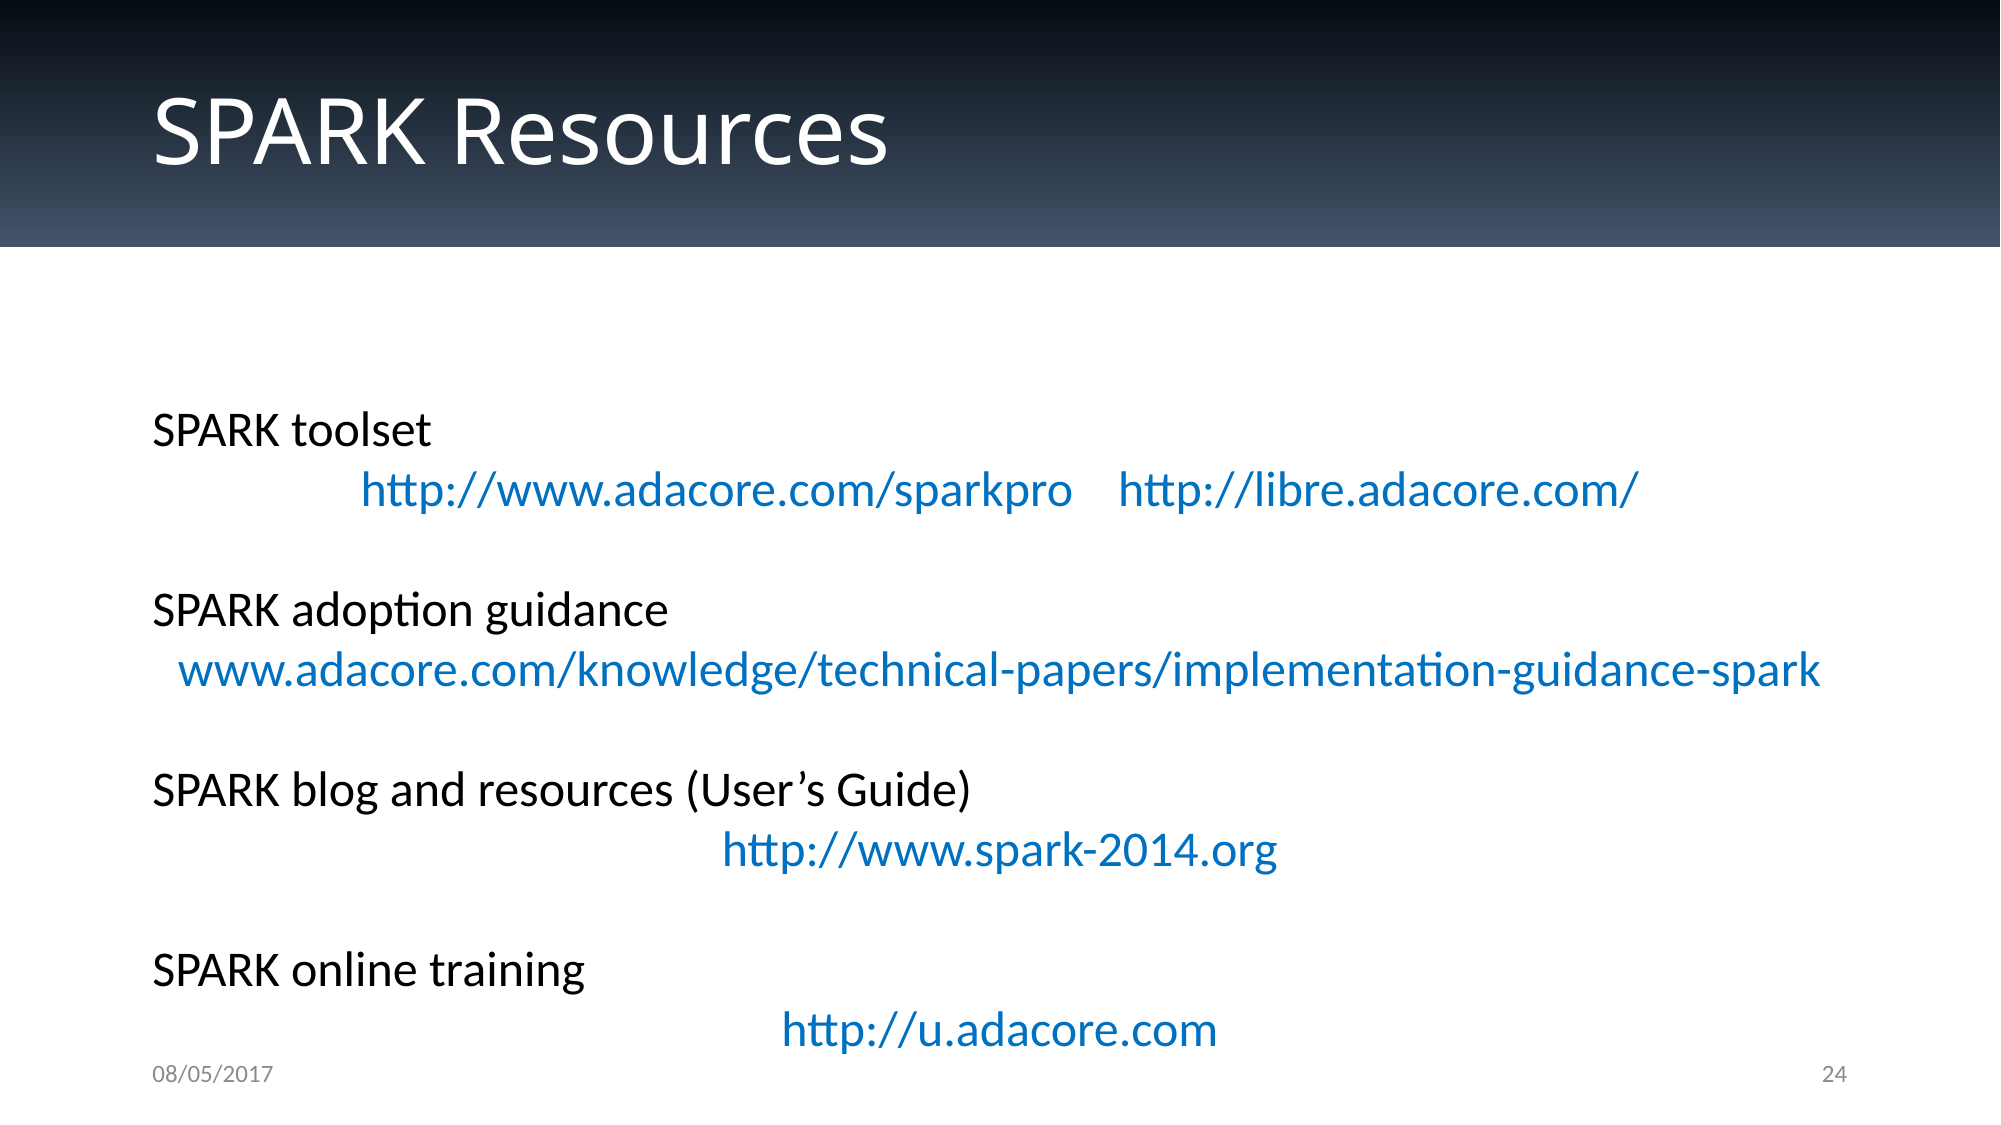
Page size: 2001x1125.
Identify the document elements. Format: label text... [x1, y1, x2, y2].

slide_number 24 [1412, 1042, 1863, 1103]
list SPARK toolset http://www.adacore.com/sparkpro http://libre.adacore.com/ SPARK adoption guidance www.adacore.com/knowledge/technical-papers/implementation-guidance-spark SPARK blog and resources (User’s Guide) http://www.spark-2014.org SPARK online training http://u.adacore.com [137, 388, 1863, 1103]
title SPARK Resources [137, 59, 1863, 209]
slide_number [137, 1042, 588, 1103]
